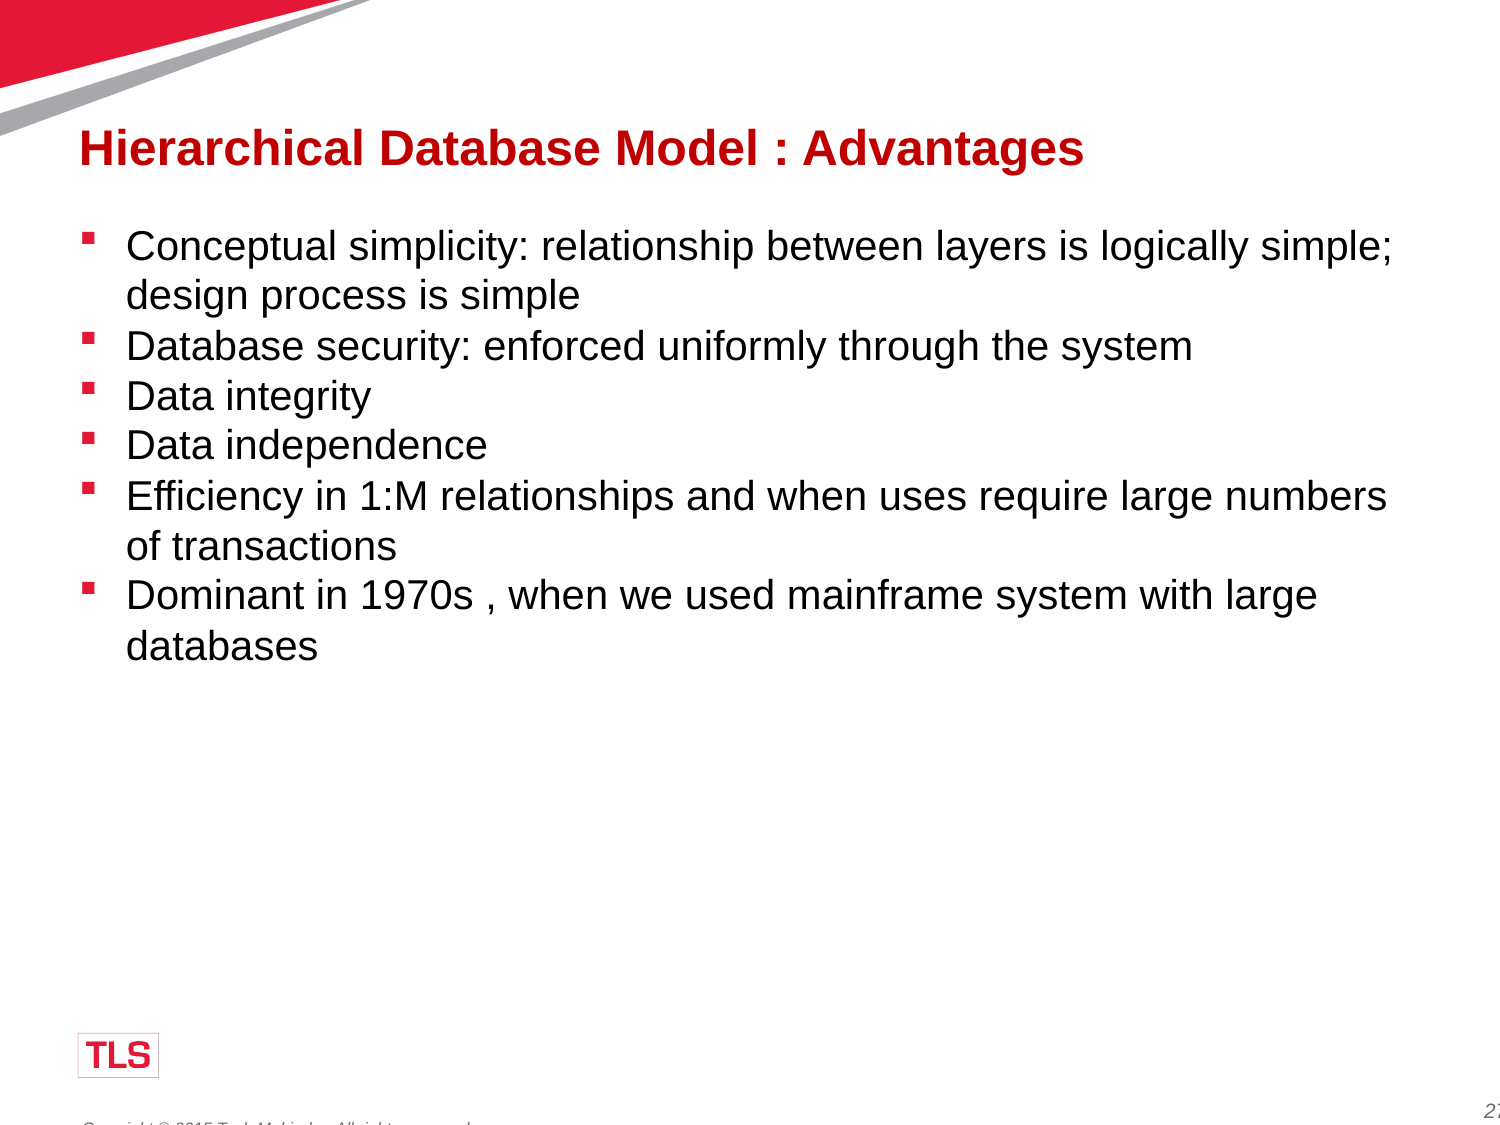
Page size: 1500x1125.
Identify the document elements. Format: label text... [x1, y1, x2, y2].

picture [0, 0, 373, 136]
title Hierarchical Database Model : Advantages [78, 115, 1429, 177]
picture [64, 1023, 172, 1097]
list Conceptual simplicity: relationship between layers is logically simple; design process is simple Database security: enforced uniformly through the system Data integrity Data independence Efficiency in 1:M relationships and when uses require large numbers of transactions Dominant in 1970s , when we used mainframe system with large databases [78, 217, 1429, 818]
